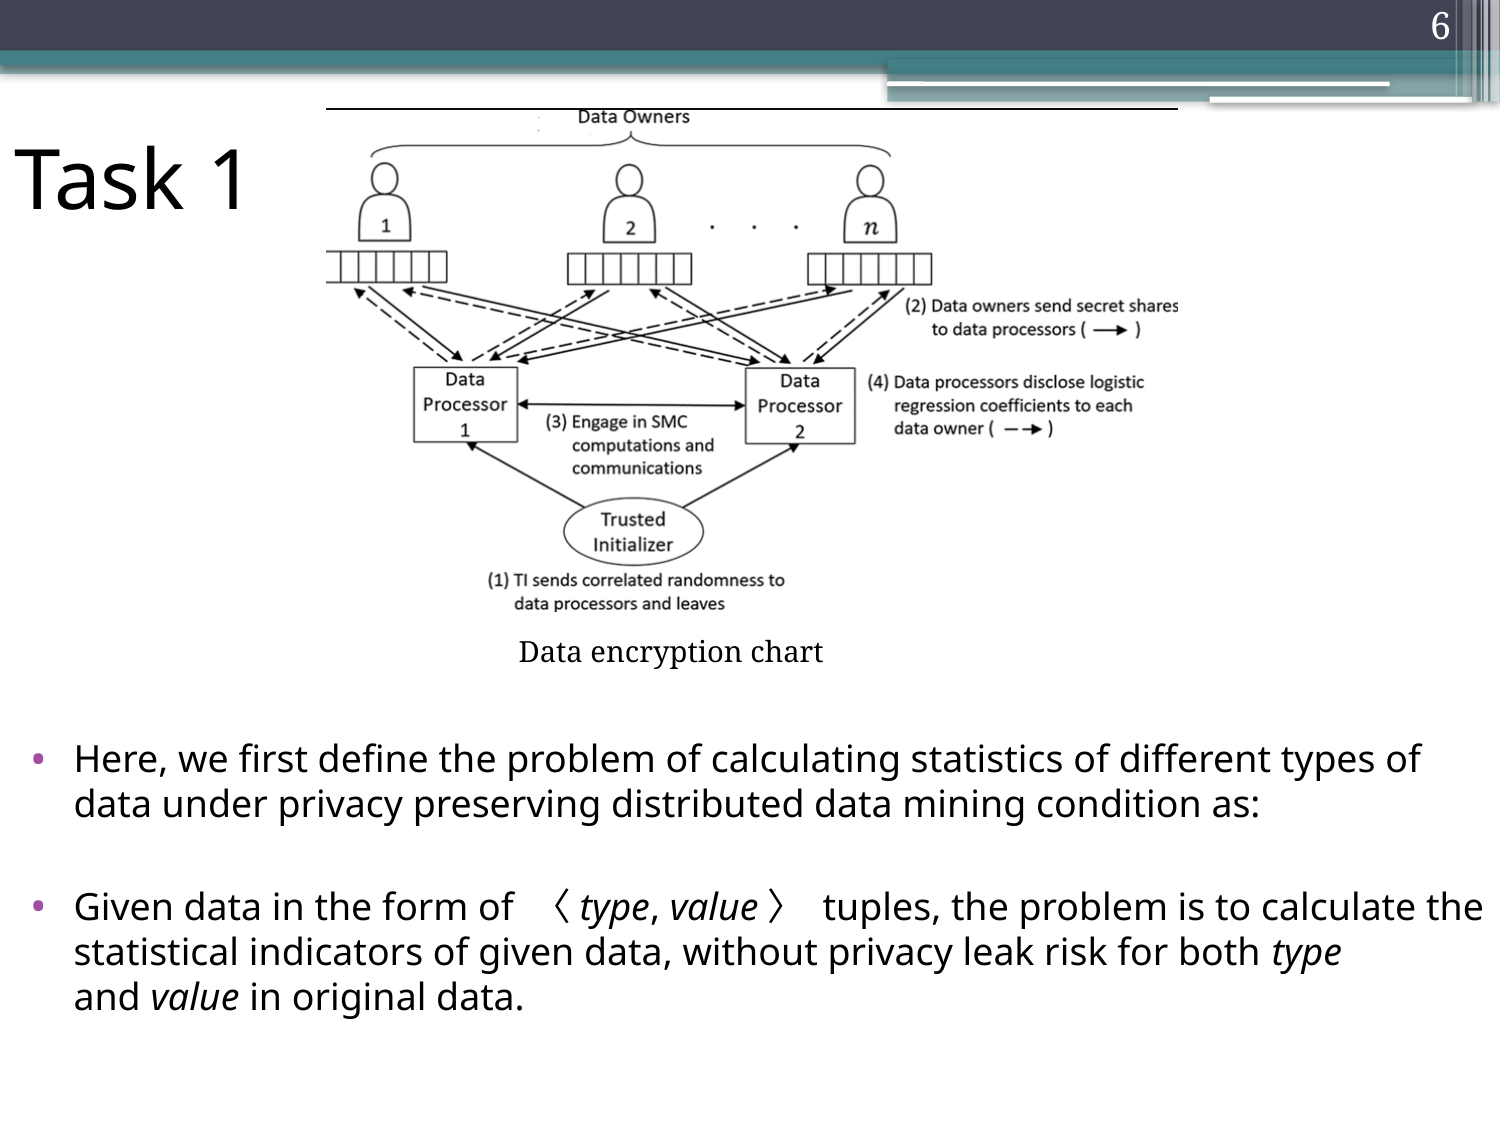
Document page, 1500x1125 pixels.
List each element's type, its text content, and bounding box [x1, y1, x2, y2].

slide_number 6 [1341, 0, 1466, 61]
title Task 1 [0, 88, 1350, 264]
list Here, we first define the problem of calculating statistics of different types of data under privacy preserving distributed data mining condition as: Given data in the form of 〈type, value〉 tuples, the problem is to calculate the statistical indicators of given data, without privacy leak risk for both type and value in original data. [0, 727, 1500, 1124]
text_box Data encryption chart [503, 625, 846, 676]
picture [325, 107, 1179, 612]
